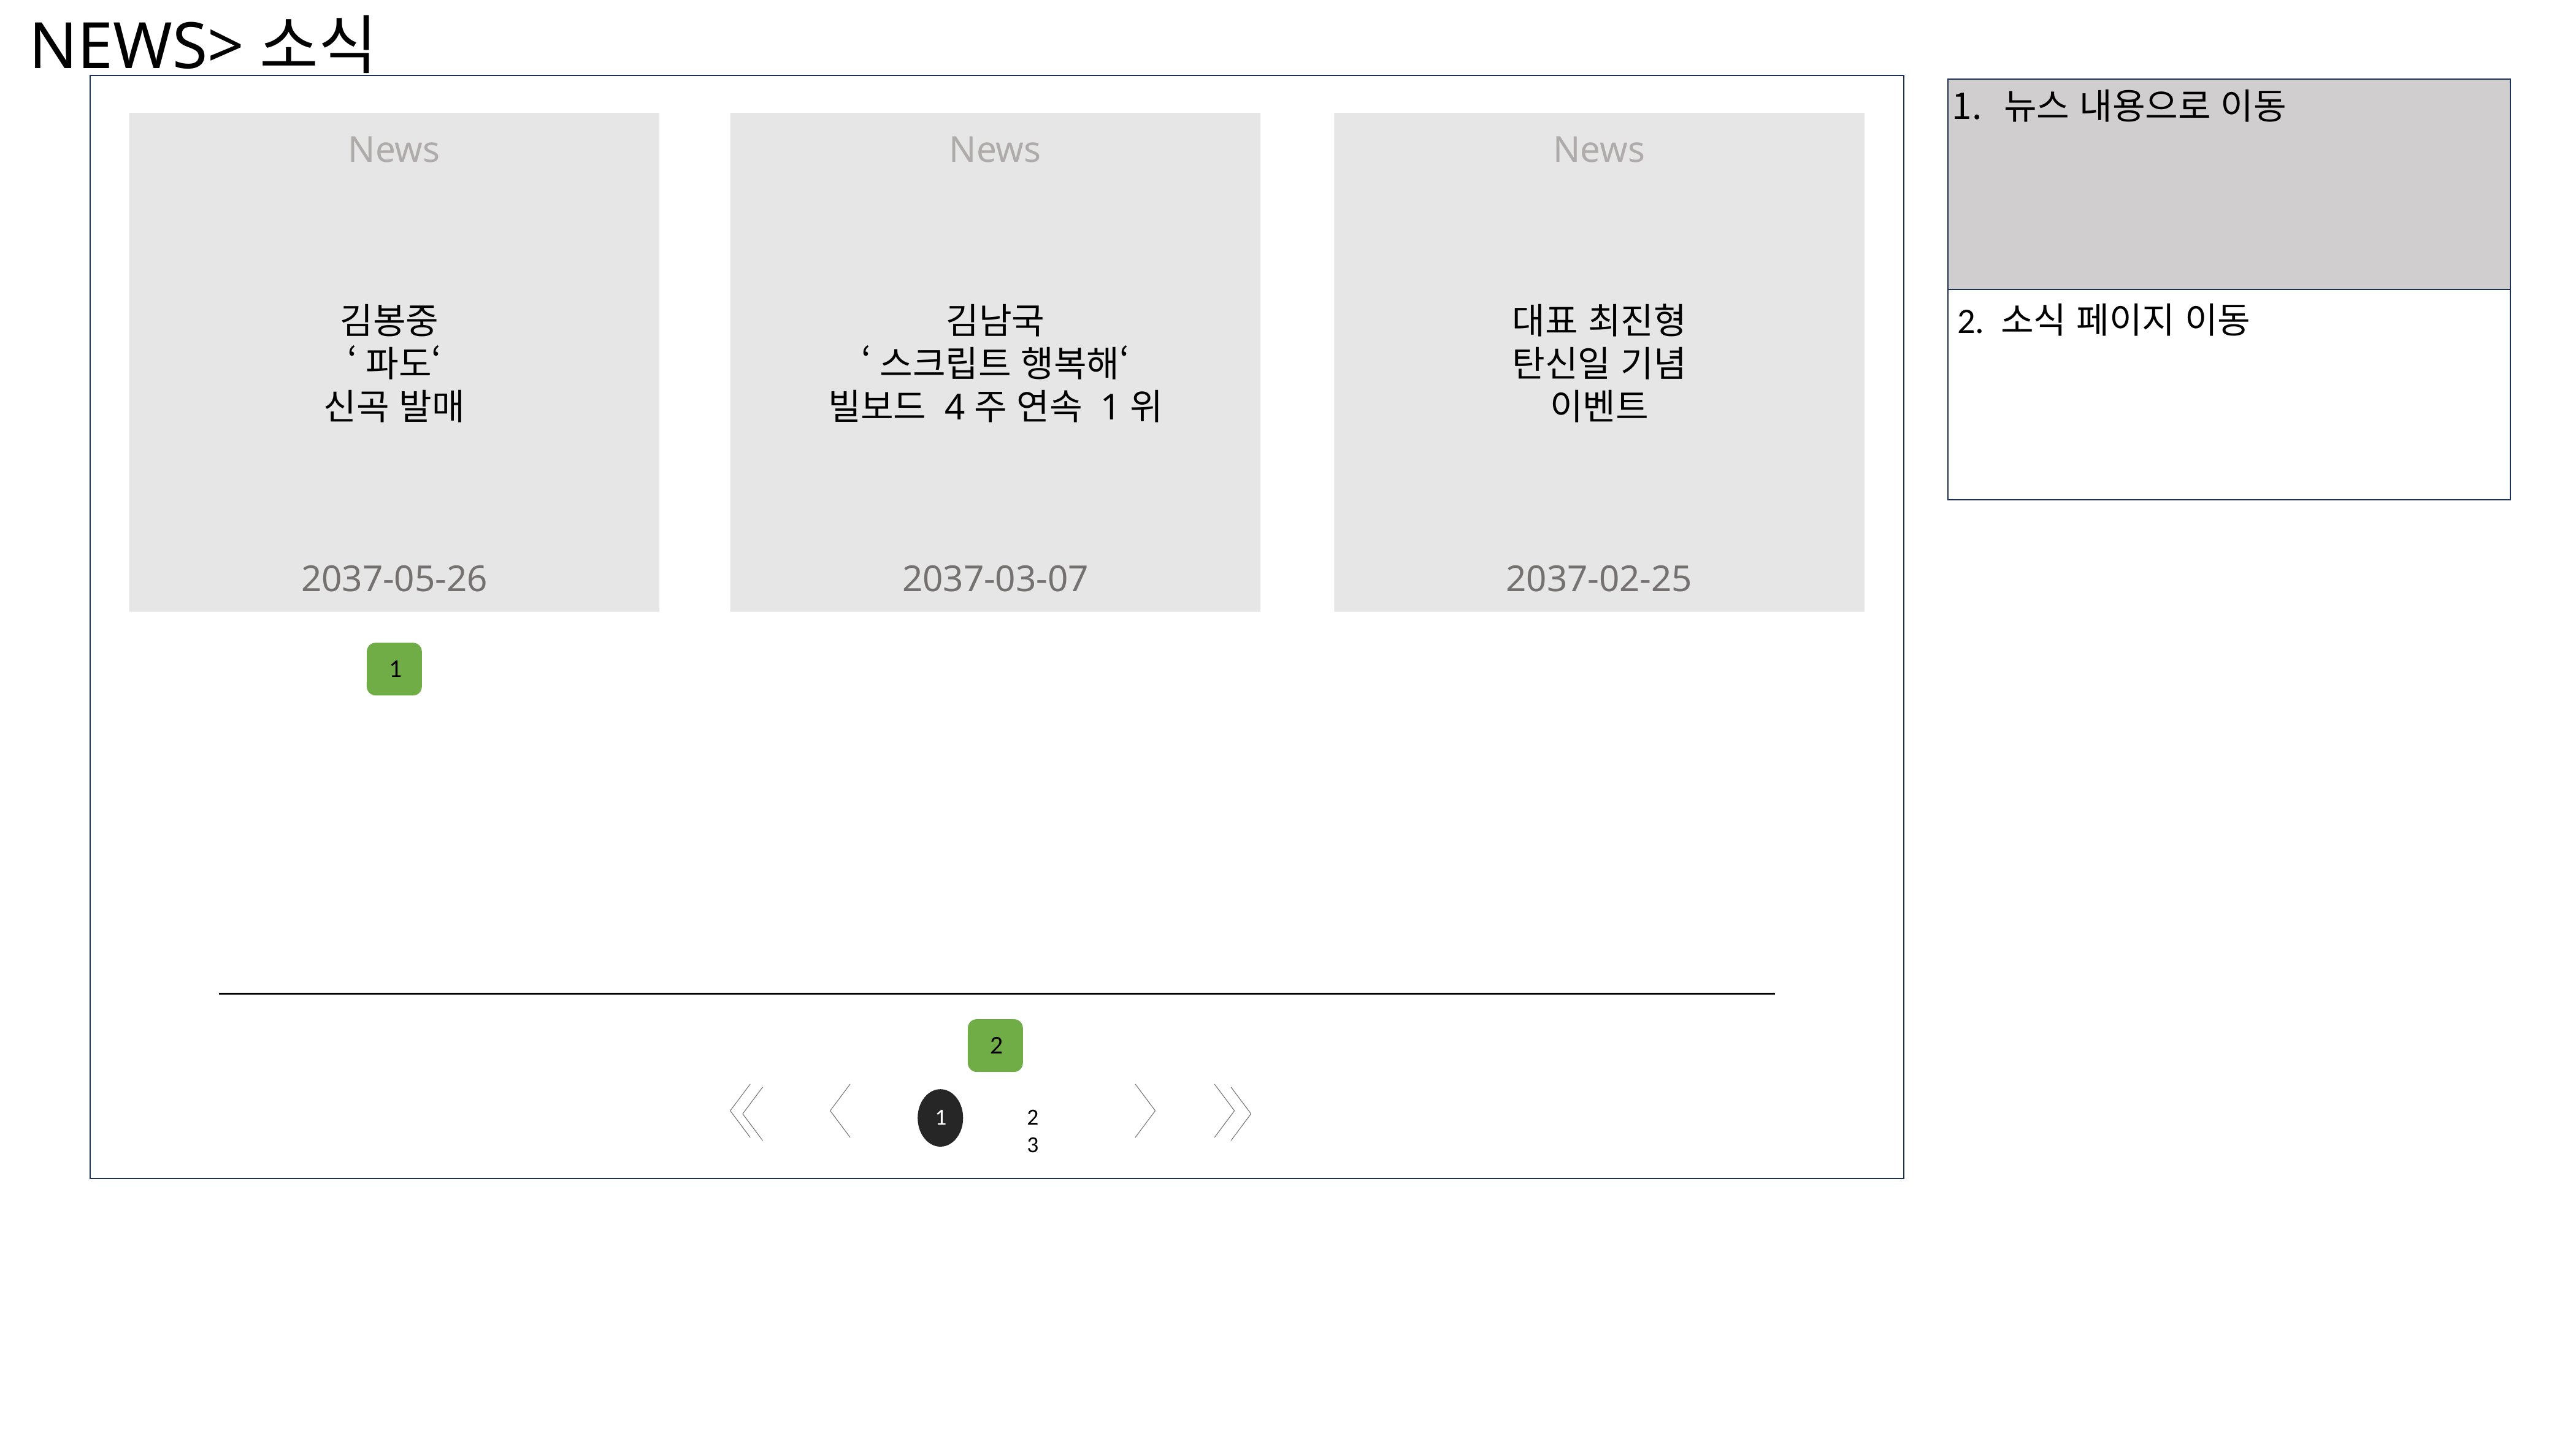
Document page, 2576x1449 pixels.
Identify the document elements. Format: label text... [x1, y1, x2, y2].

text_box 뉴스 내용으로 이동 [1943, 78, 2328, 131]
text_box [1947, 78, 2511, 289]
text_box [367, 643, 422, 698]
text_box [1947, 289, 2511, 500]
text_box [967, 1019, 1023, 1072]
text_box 2. 소식 페이지 이동 [1948, 292, 2283, 345]
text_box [20, 0, 1904, 1179]
